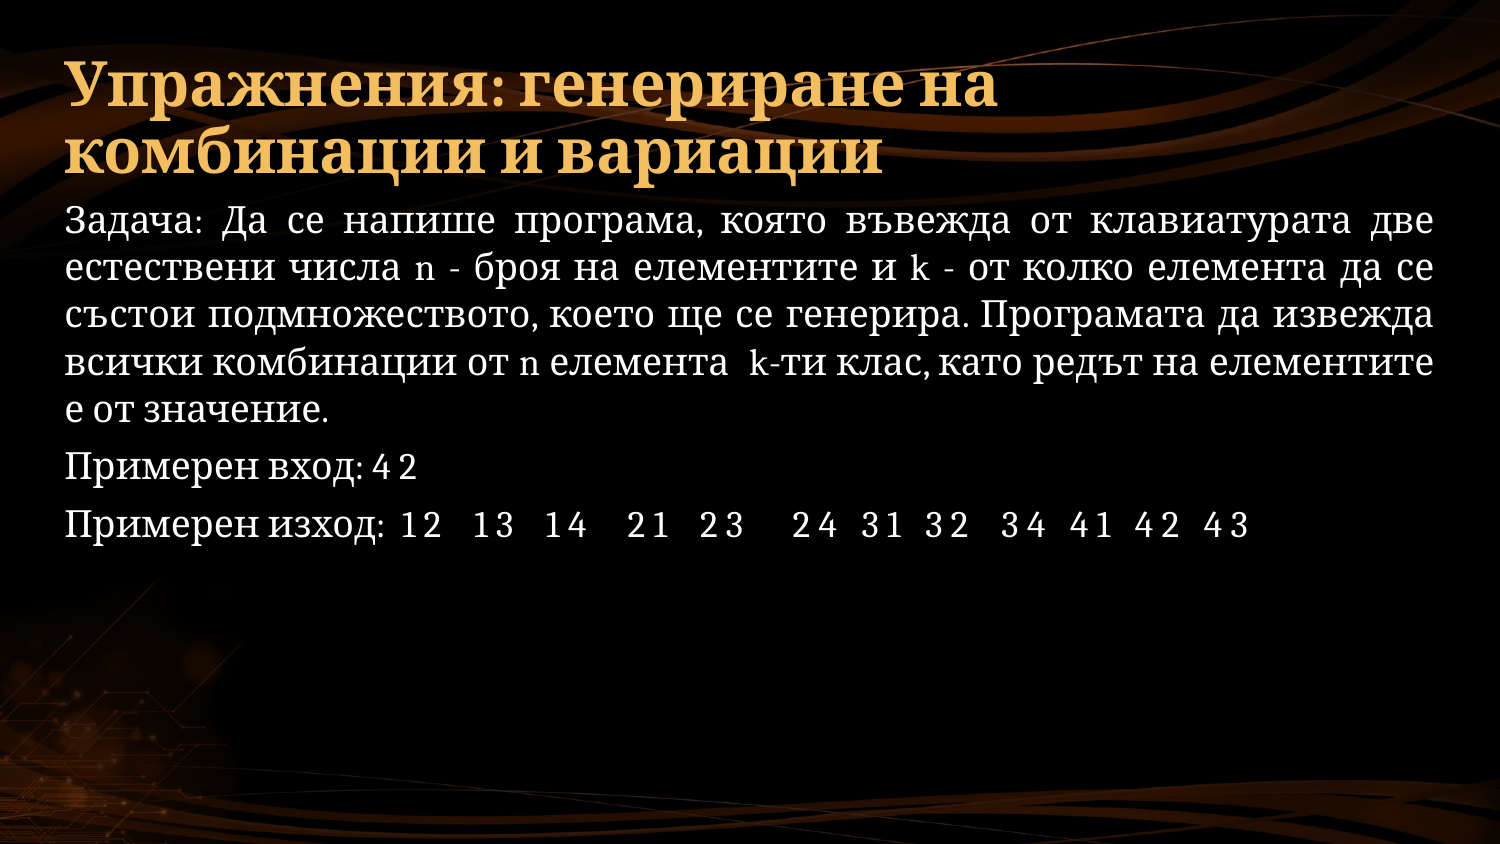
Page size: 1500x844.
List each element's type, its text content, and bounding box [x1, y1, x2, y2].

list Задача: Да се напише програма, която въвежда от клавиатурата две естествени числа n - броя на елементите и k - от колко елемента да се състои подмножеството, което ще се генерира. Програмата да извежда всички комбинации от n елемента k-ти клас, като редът на елементите е от значение. Примерен вход: 4 2 Примерен изход: 1 2 1 3 1 4 2 1 2 3 2 4 3 1 3 2 3 4 4 1 4 2 4 3 [51, 189, 1449, 793]
picture [0, 0, 1500, 844]
title Упражнения: генериране на комбинации и вариации [51, 72, 1449, 167]
